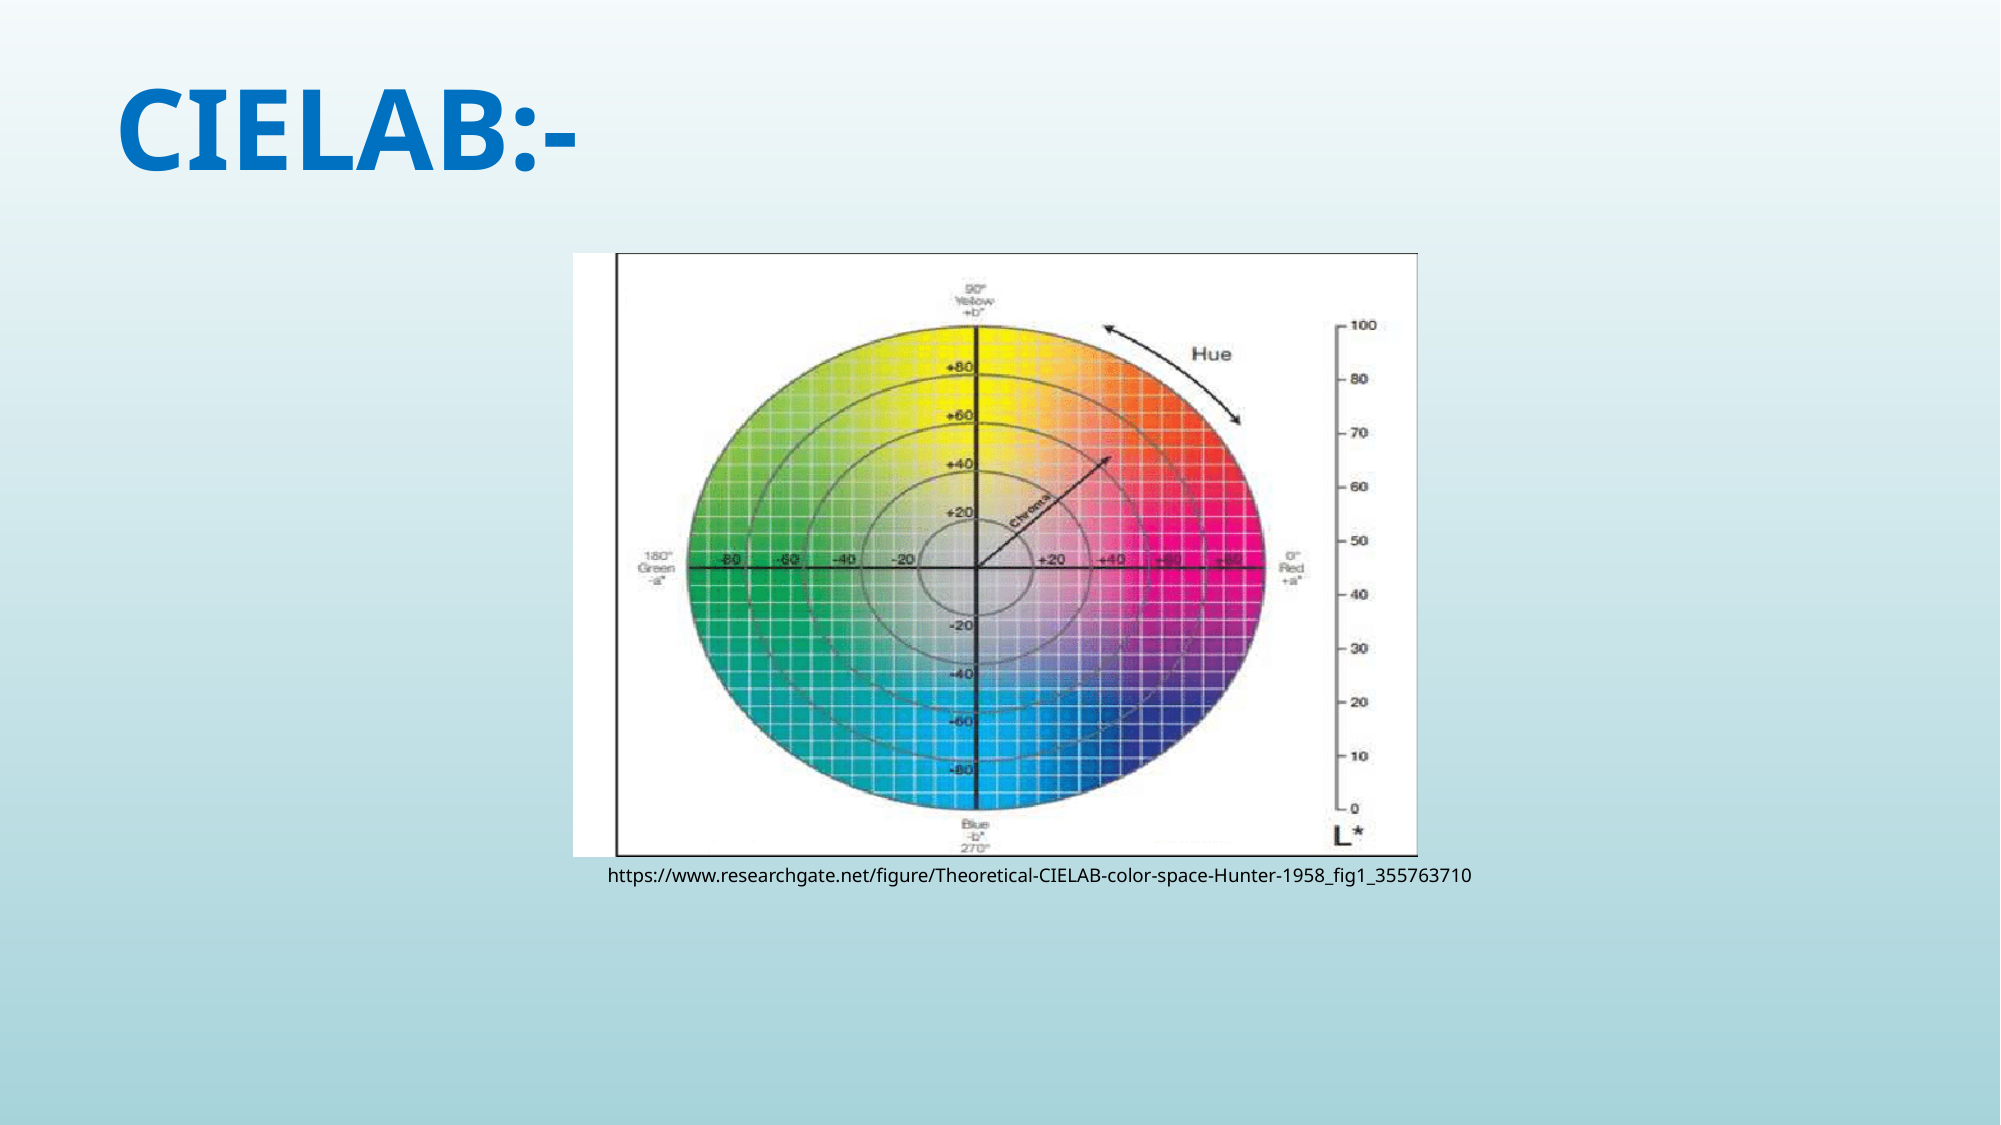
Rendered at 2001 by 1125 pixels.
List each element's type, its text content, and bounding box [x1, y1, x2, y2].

text_box CIELAB:- [99, 50, 594, 201]
text_box https://www.researchgate.net/figure/Theoretical-CIELAB-color-space-Hunter-1958_fig1_355763710 [592, 856, 1593, 894]
picture [573, 253, 1418, 857]
